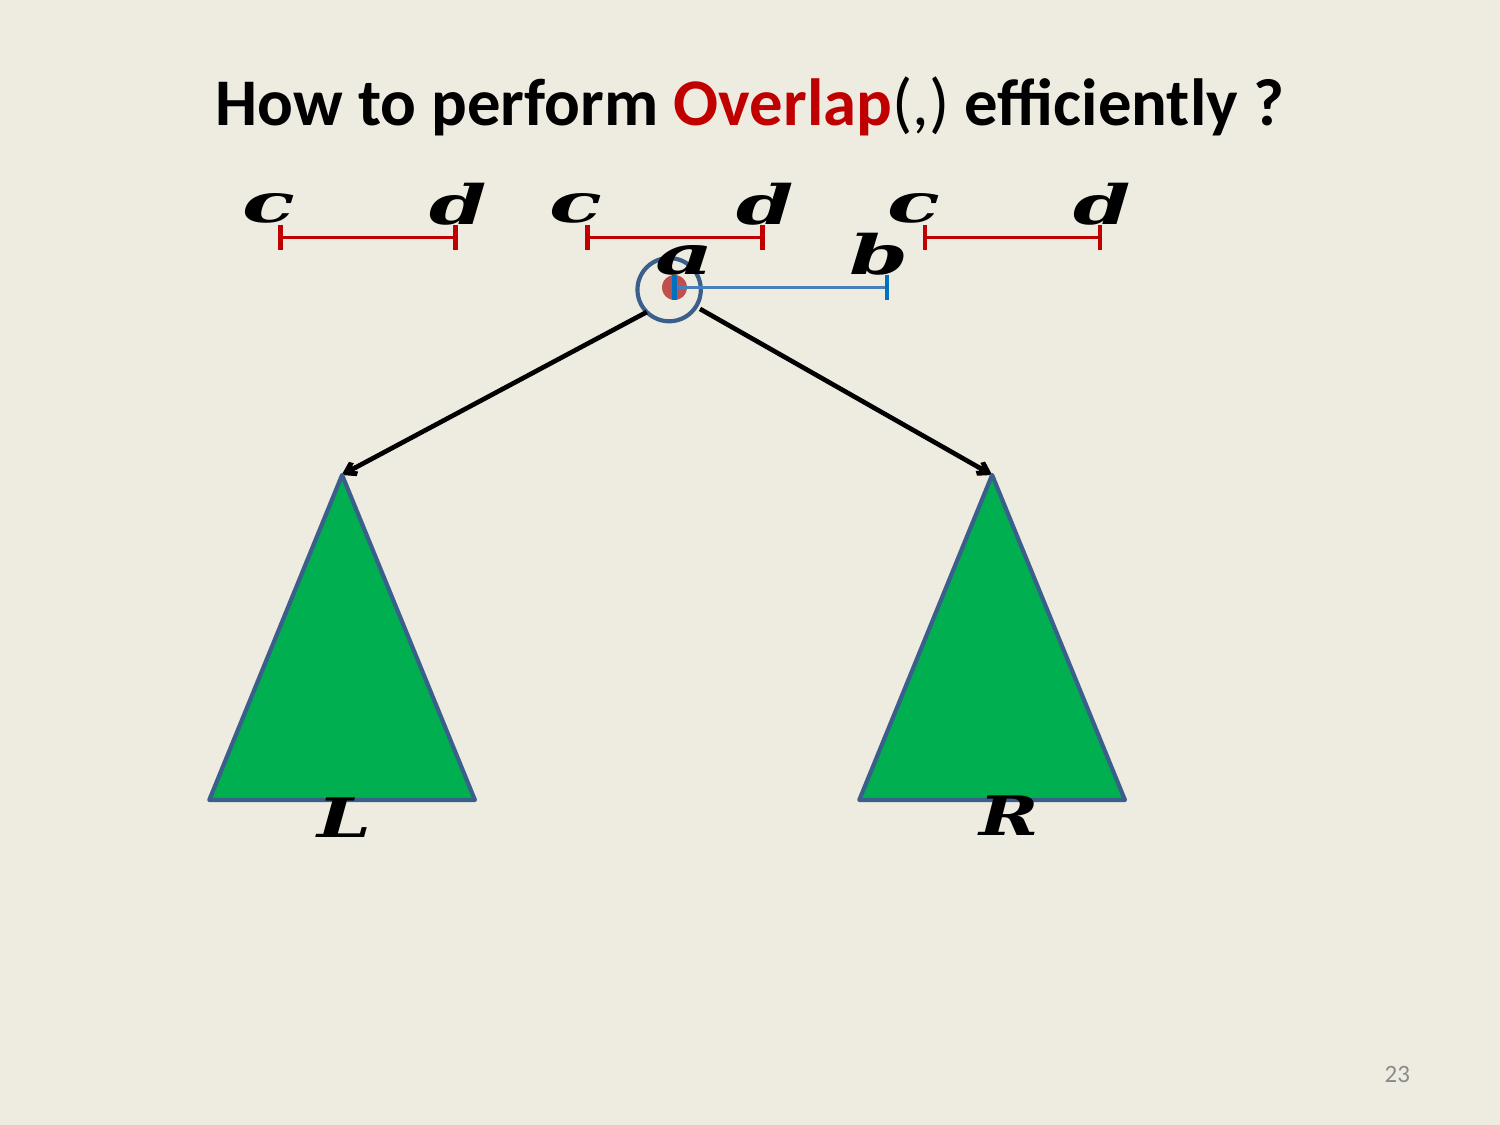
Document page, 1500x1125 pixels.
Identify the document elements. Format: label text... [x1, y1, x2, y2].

slide_number 23 [1074, 1042, 1425, 1103]
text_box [209, 257, 1126, 801]
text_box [242, 174, 488, 251]
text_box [887, 174, 1133, 251]
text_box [649, 226, 912, 301]
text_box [549, 174, 795, 251]
